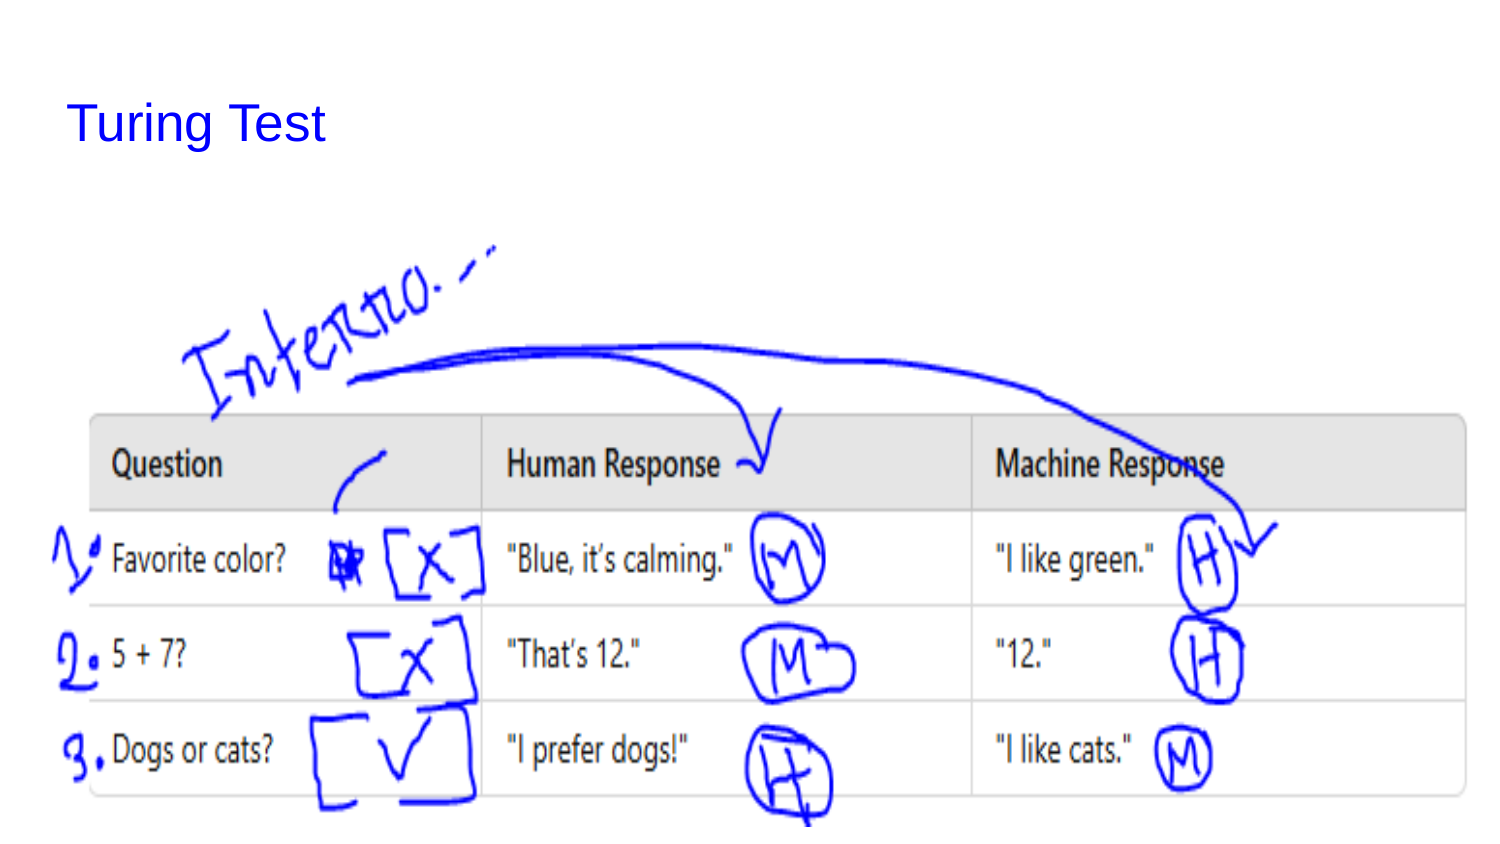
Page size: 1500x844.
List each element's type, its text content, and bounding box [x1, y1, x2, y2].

picture [50, 244, 1475, 827]
title Turing Test [51, 72, 1449, 167]
